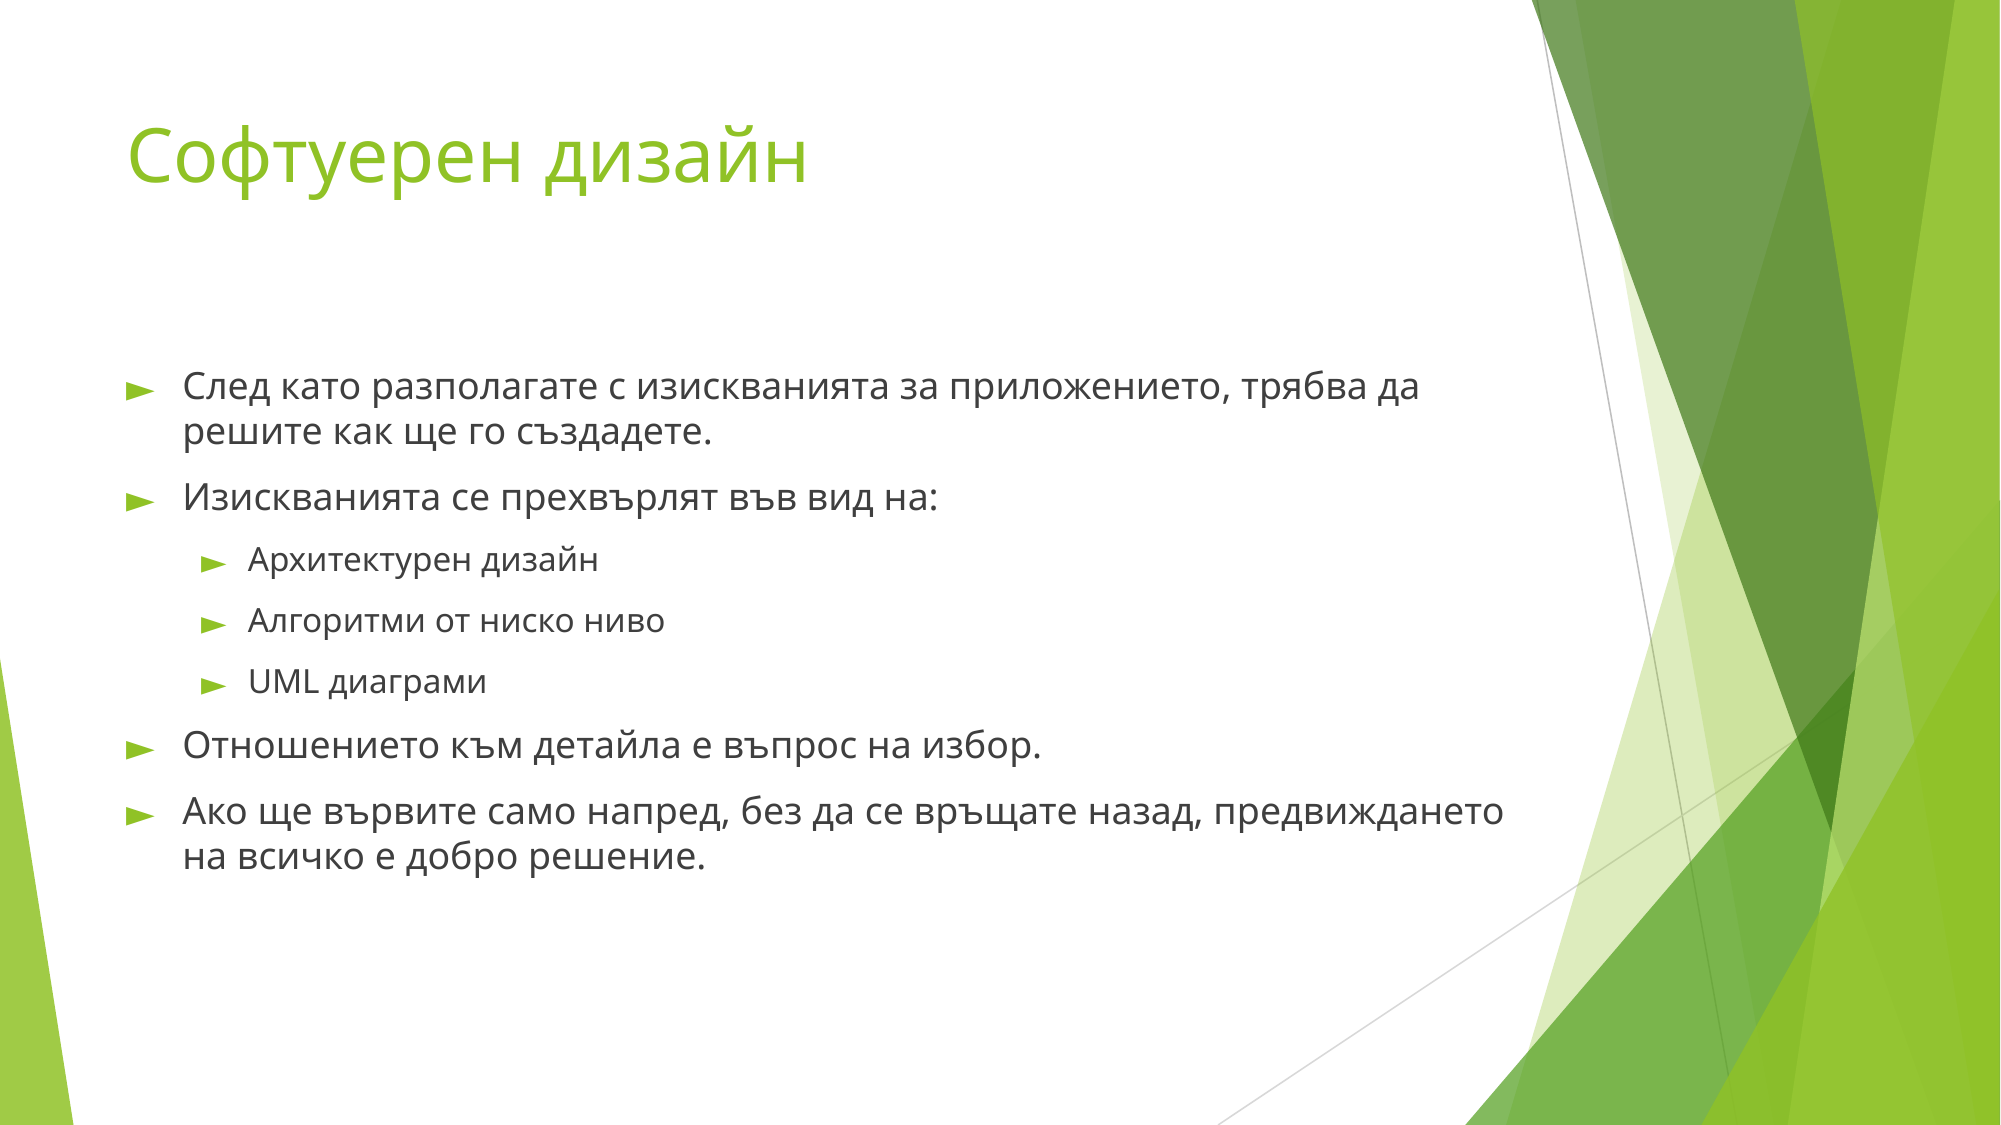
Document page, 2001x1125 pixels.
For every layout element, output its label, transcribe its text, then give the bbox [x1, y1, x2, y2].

list След като разполагате с изискванията за приложението, трябва да решите как ще го създадете. Изискванията се прехвърлят във вид на: Архитектурен дизайн Алгоритми от ниско ниво UML диаграми Отношението към детайла е въпрос на избор. Ако ще вървите само напред, без да се връщате назад, предвиждането на всичко е добро решение. [111, 354, 1522, 992]
title Софтуерен дизайн [111, 99, 1522, 317]
